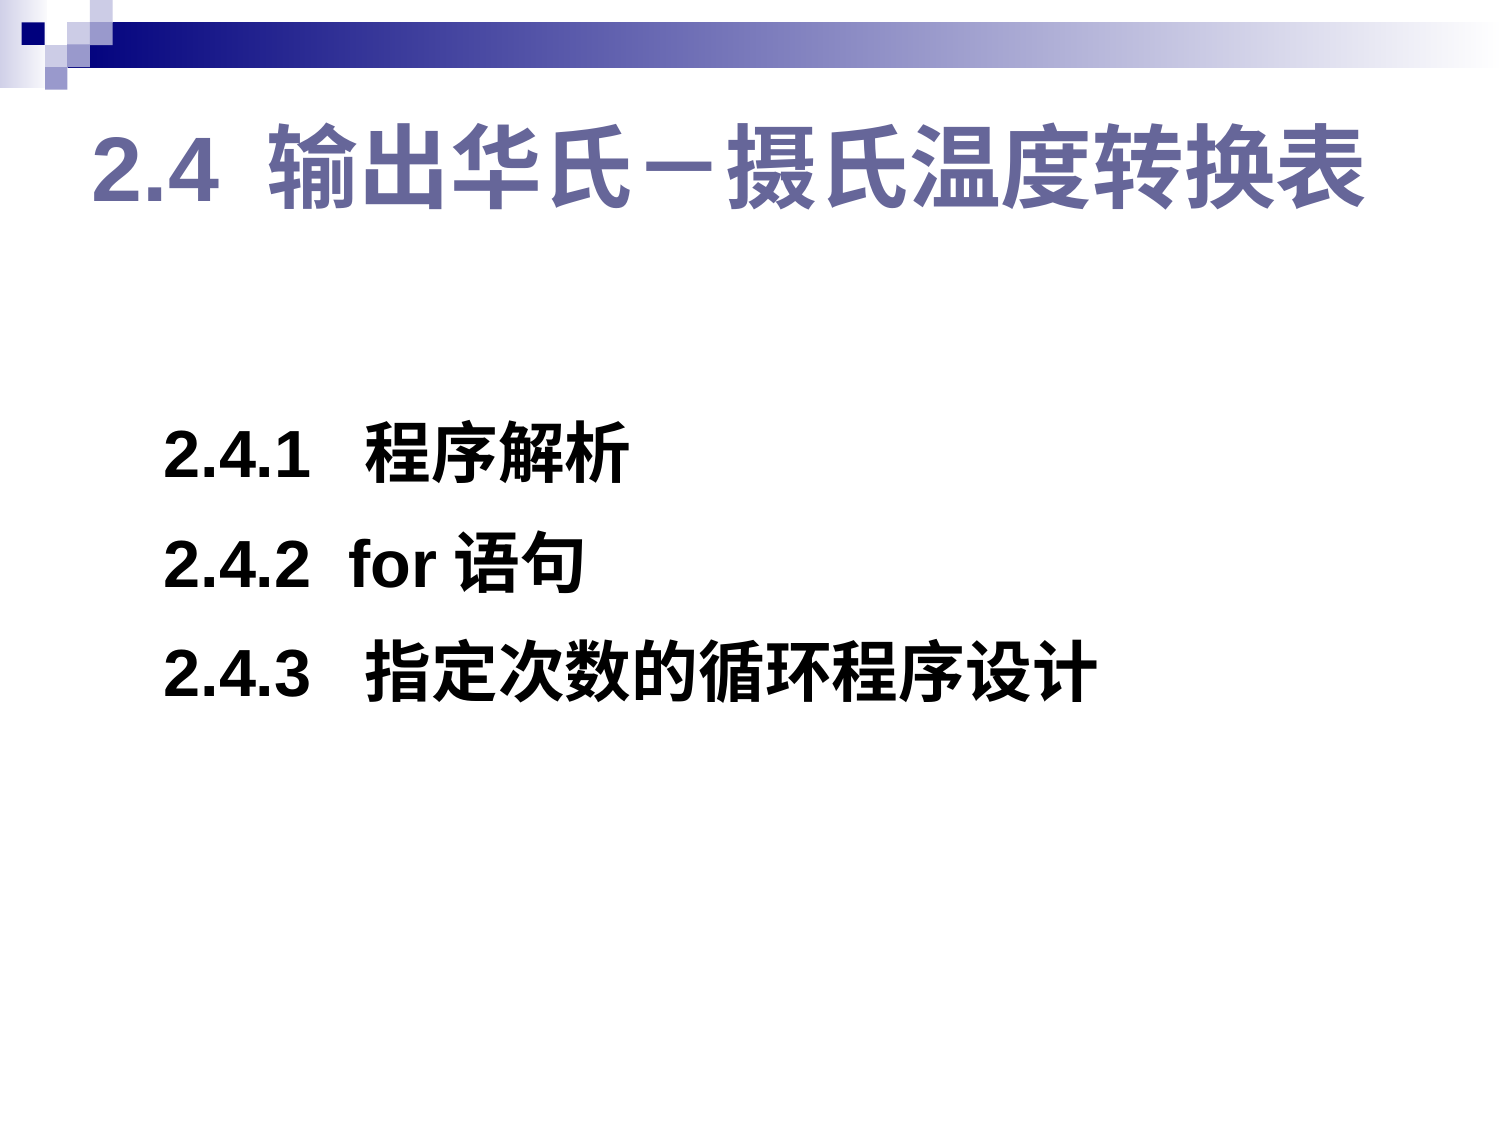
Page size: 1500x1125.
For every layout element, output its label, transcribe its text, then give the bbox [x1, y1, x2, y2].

title 2.4 输出华氏－摄氏温度转换表 [76, 113, 1398, 218]
list 2.4.1 程序解析 2.4.2 for语句 2.4.3 指定次数的循环程序设计 [148, 387, 1364, 744]
